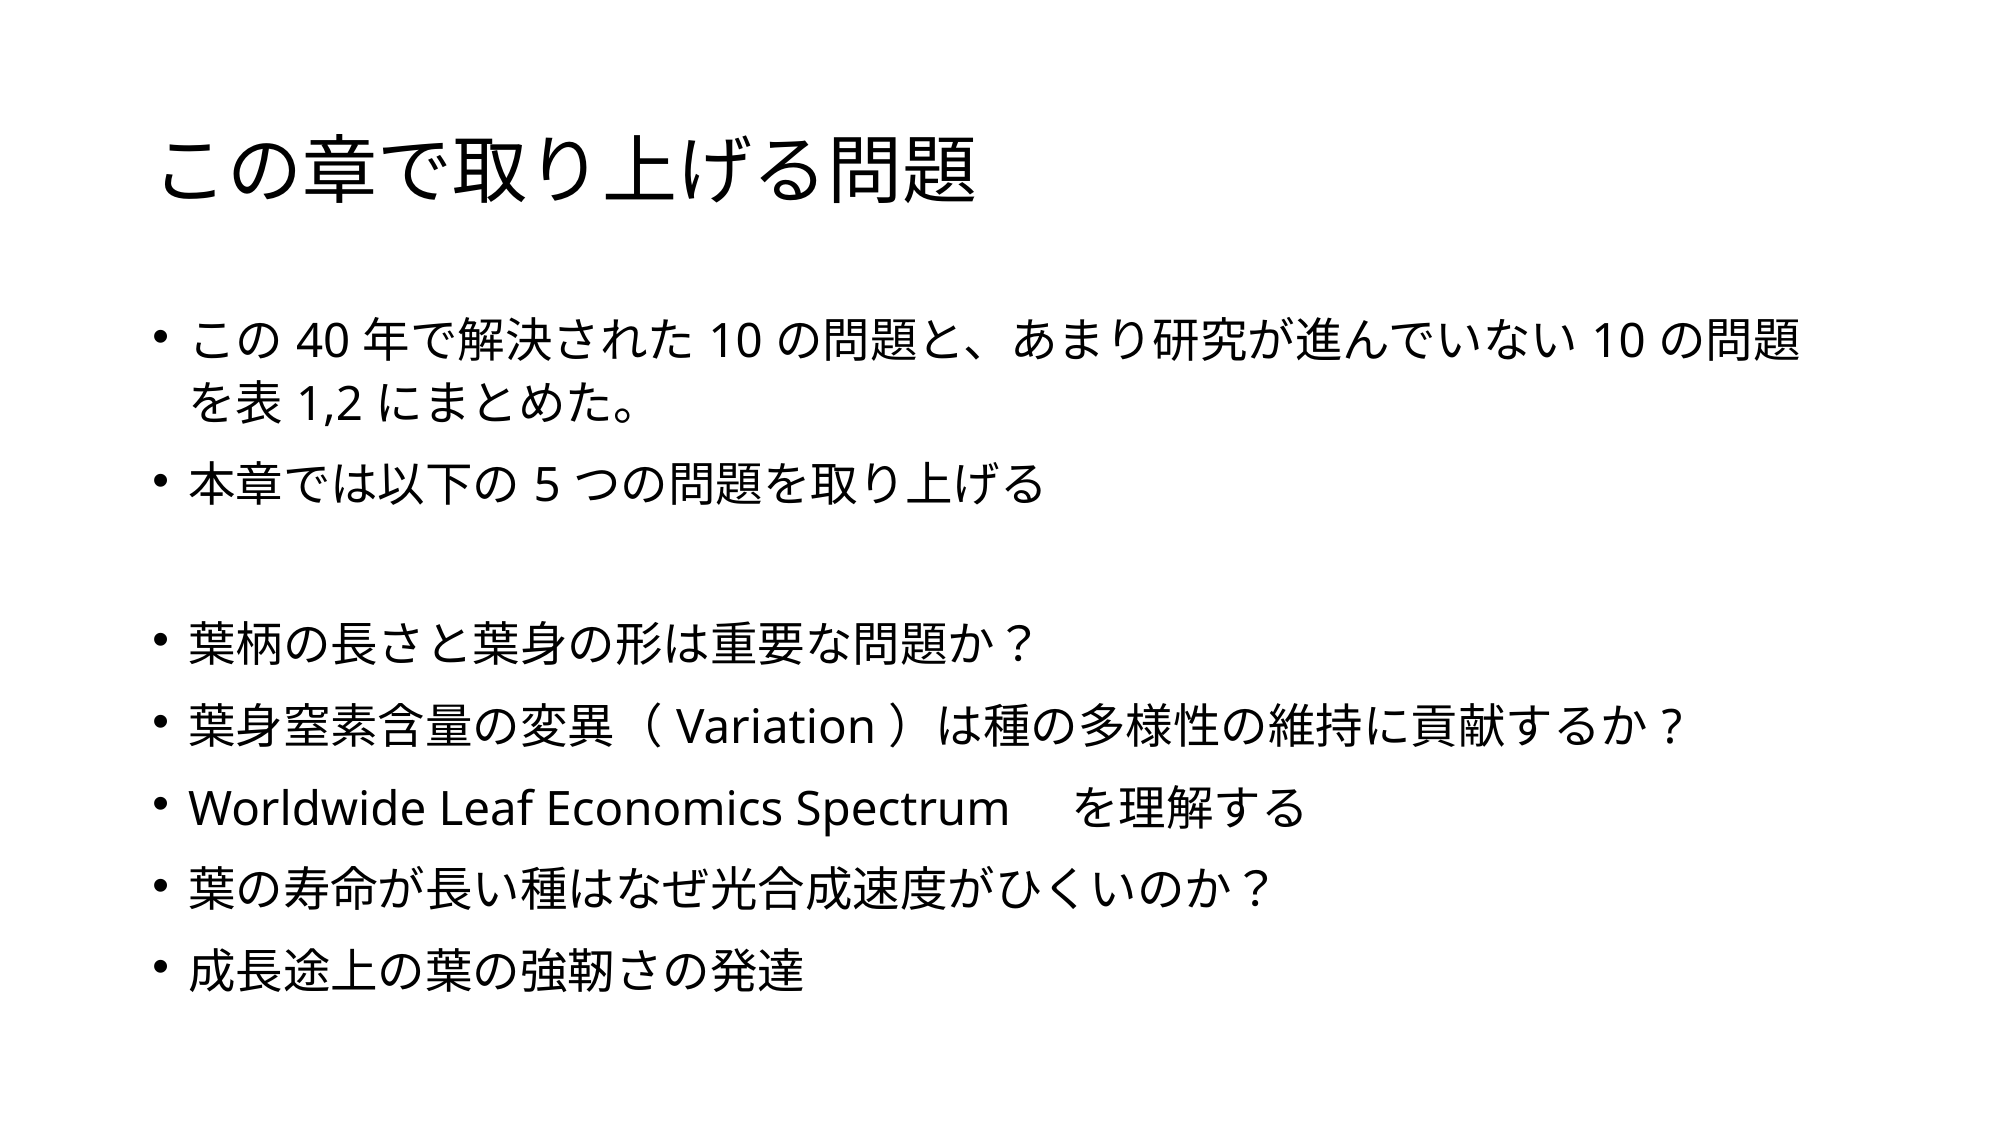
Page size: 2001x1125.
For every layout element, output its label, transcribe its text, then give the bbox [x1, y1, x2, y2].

title この章で取り上げる問題 [137, 59, 1863, 278]
list この40年で解決された10の問題と、あまり研究が進んでいない10の問題を表1,2にまとめた。 本章では以下の5つの問題を取り上げる 葉柄の長さと葉身の形は重要な問題か？ 葉身窒素含量の変異（Variation）は種の多様性の維持に貢献するか? Worldwide Leaf Economics Spectrum を理解する 葉の寿命が長い種はなぜ光合成速度がひくいのか？ 成長途上の葉の強靭さの発達 [137, 300, 1863, 1015]
